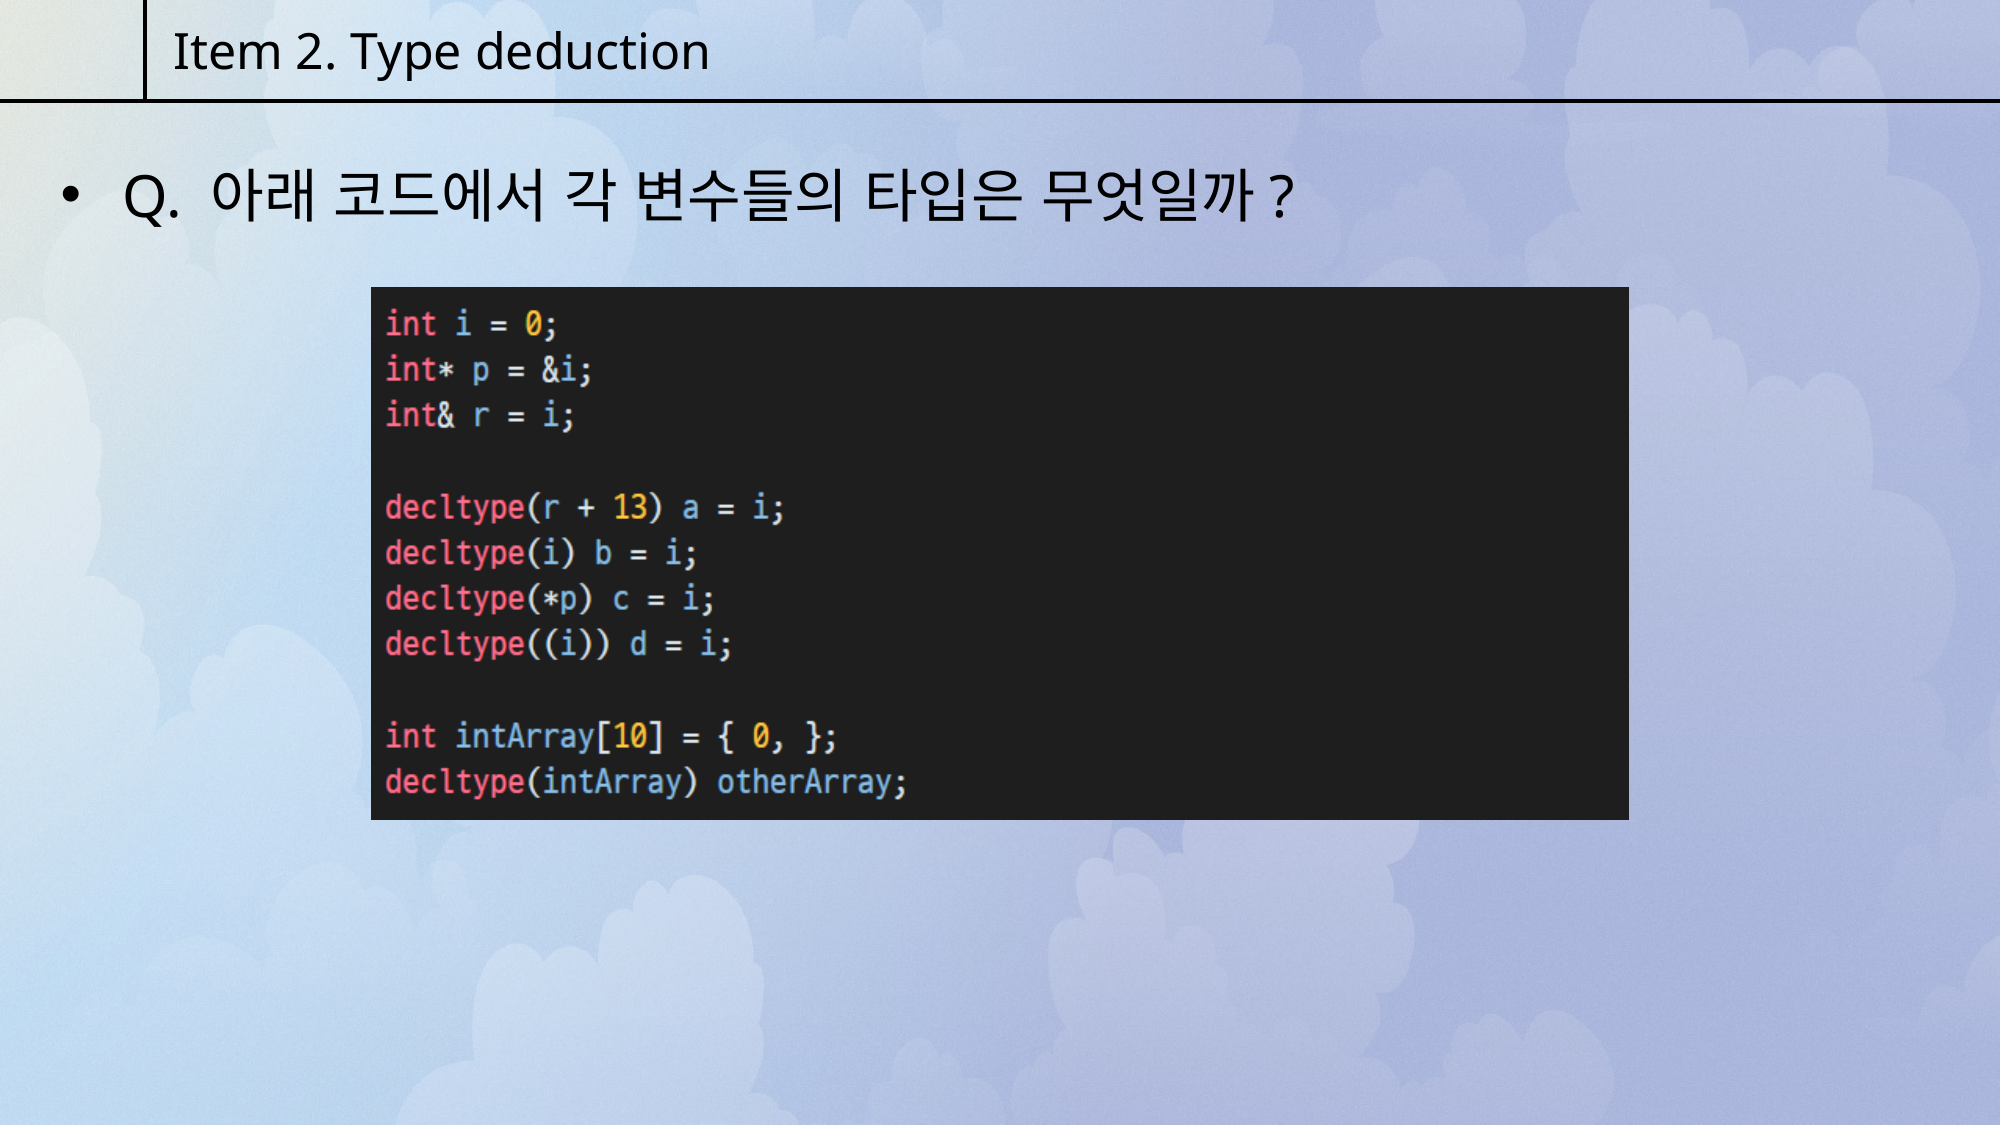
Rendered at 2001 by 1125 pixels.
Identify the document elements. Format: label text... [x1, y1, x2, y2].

text_box Q. 아래 코드에서 각 변수들의 타입은 무엇일까? [45, 151, 1784, 237]
picture [371, 287, 1629, 820]
text_box Item 2. Type deduction [149, 12, 2000, 88]
